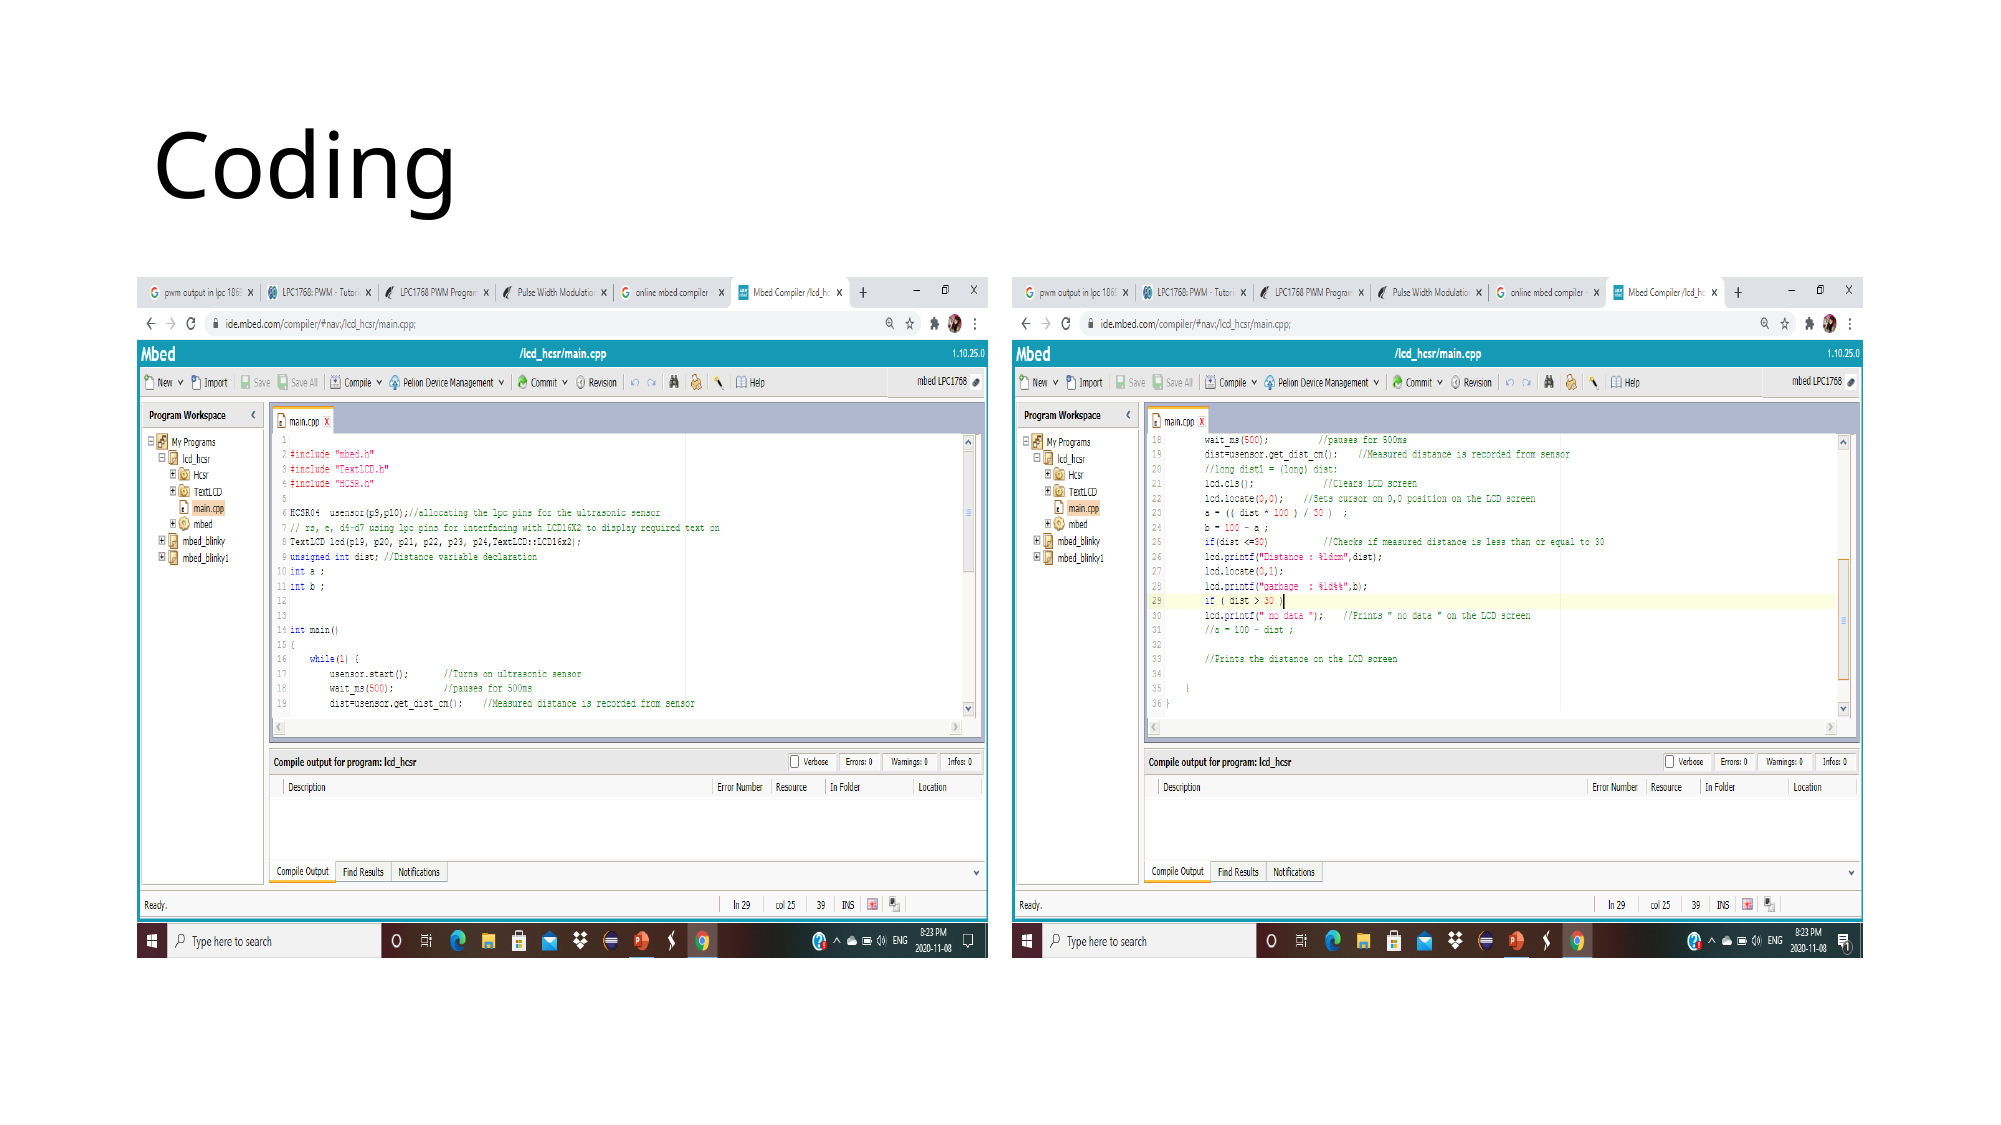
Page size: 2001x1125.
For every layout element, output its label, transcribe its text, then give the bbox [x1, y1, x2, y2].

title Coding [137, 59, 1863, 278]
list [1012, 277, 1863, 958]
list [137, 277, 988, 958]
